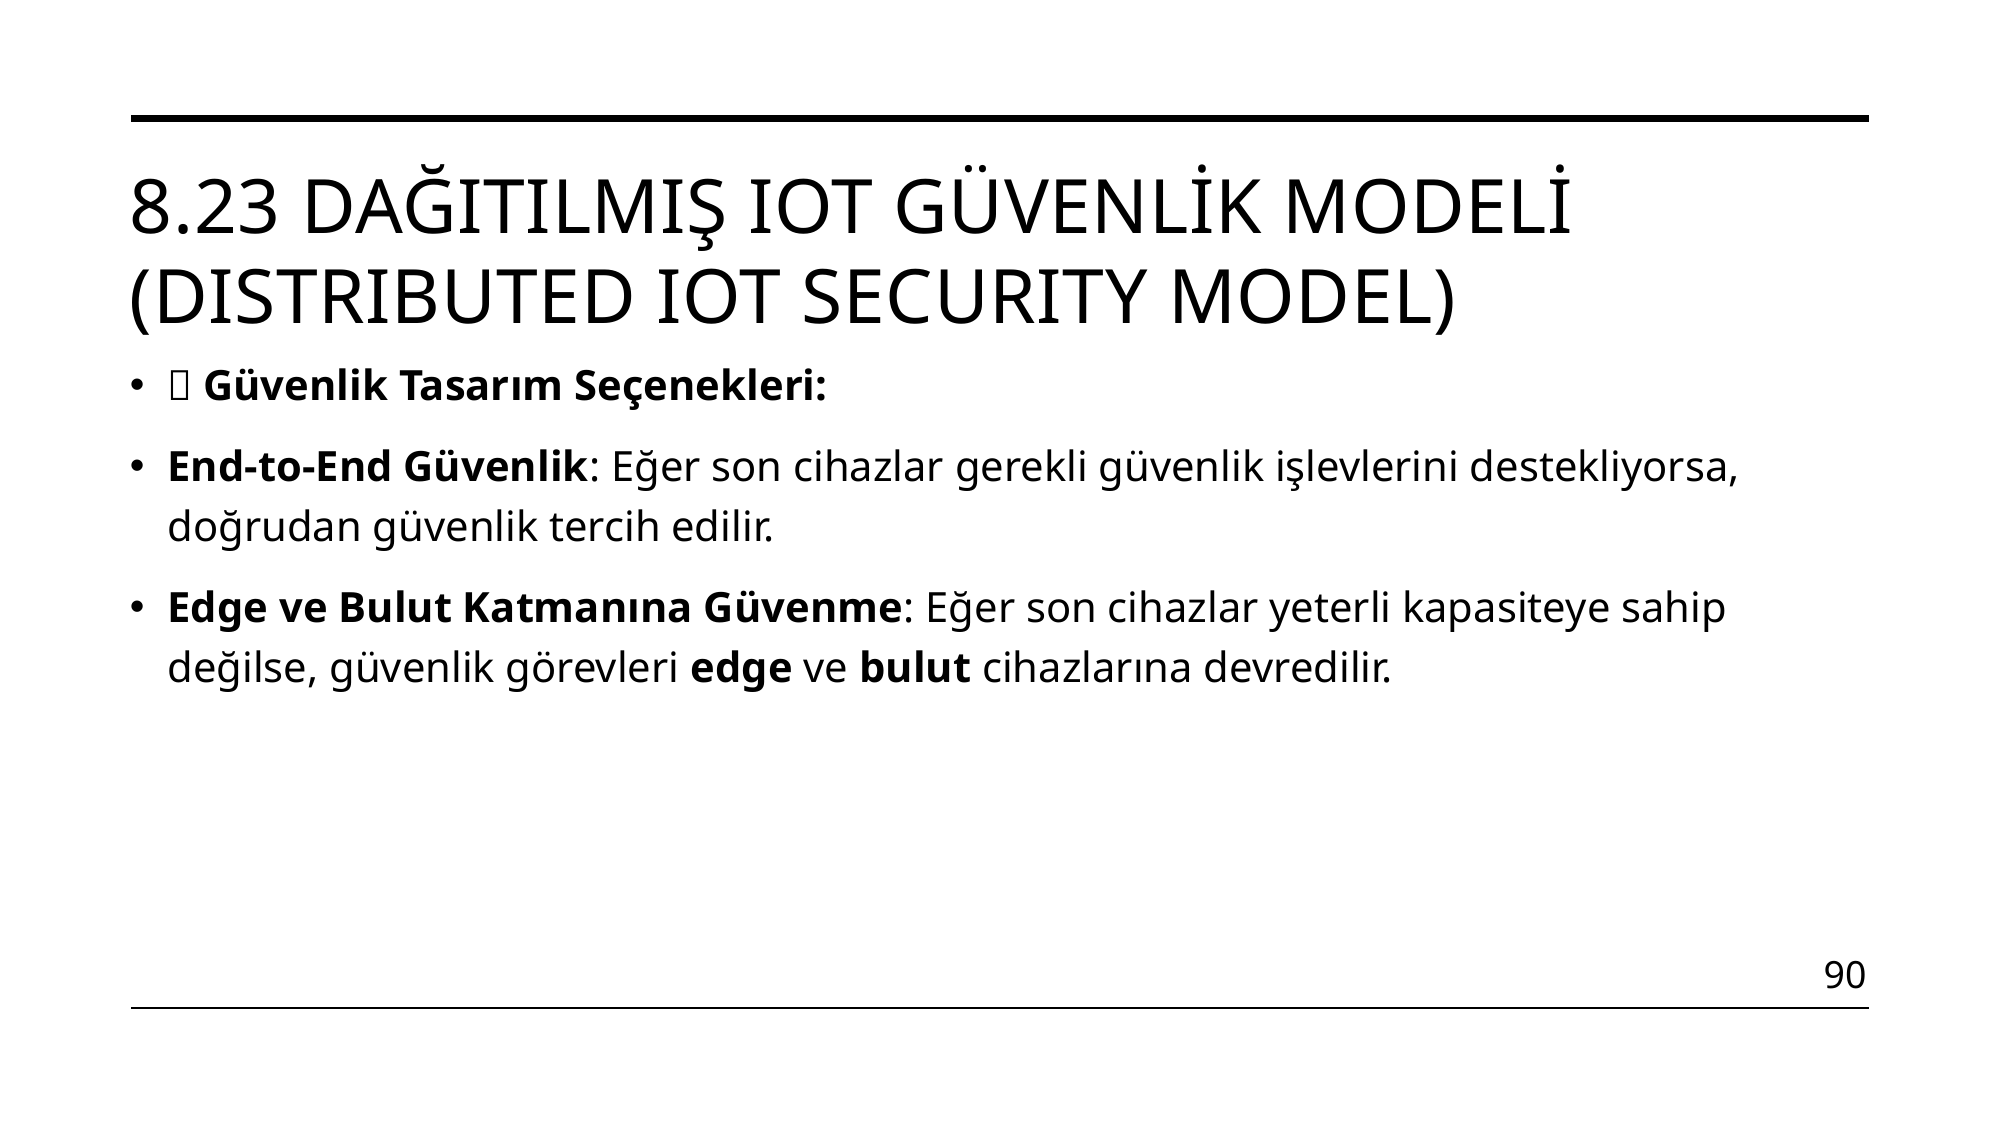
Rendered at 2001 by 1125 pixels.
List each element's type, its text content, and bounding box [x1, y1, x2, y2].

text_box 90 [1808, 943, 1885, 1004]
title 8.23 Dağıtılmış IoT Güvenlik Modeli (Dıstrıbuted IoT Securıty Model) [114, 151, 1869, 324]
list 💡 Güvenlik Tasarım Seçenekleri: End-to-End Güvenlik: Eğer son cihazlar gerekli güvenlik işlevlerini destekliyorsa, doğrudan güvenlik tercih edilir. Edge ve Bulut Katmanına Güvenme: Eğer son cihazlar yeterli kapasiteye sahip değilse, güvenlik görevleri edge ve bulut cihazlarına devredilir. [114, 341, 1869, 1004]
